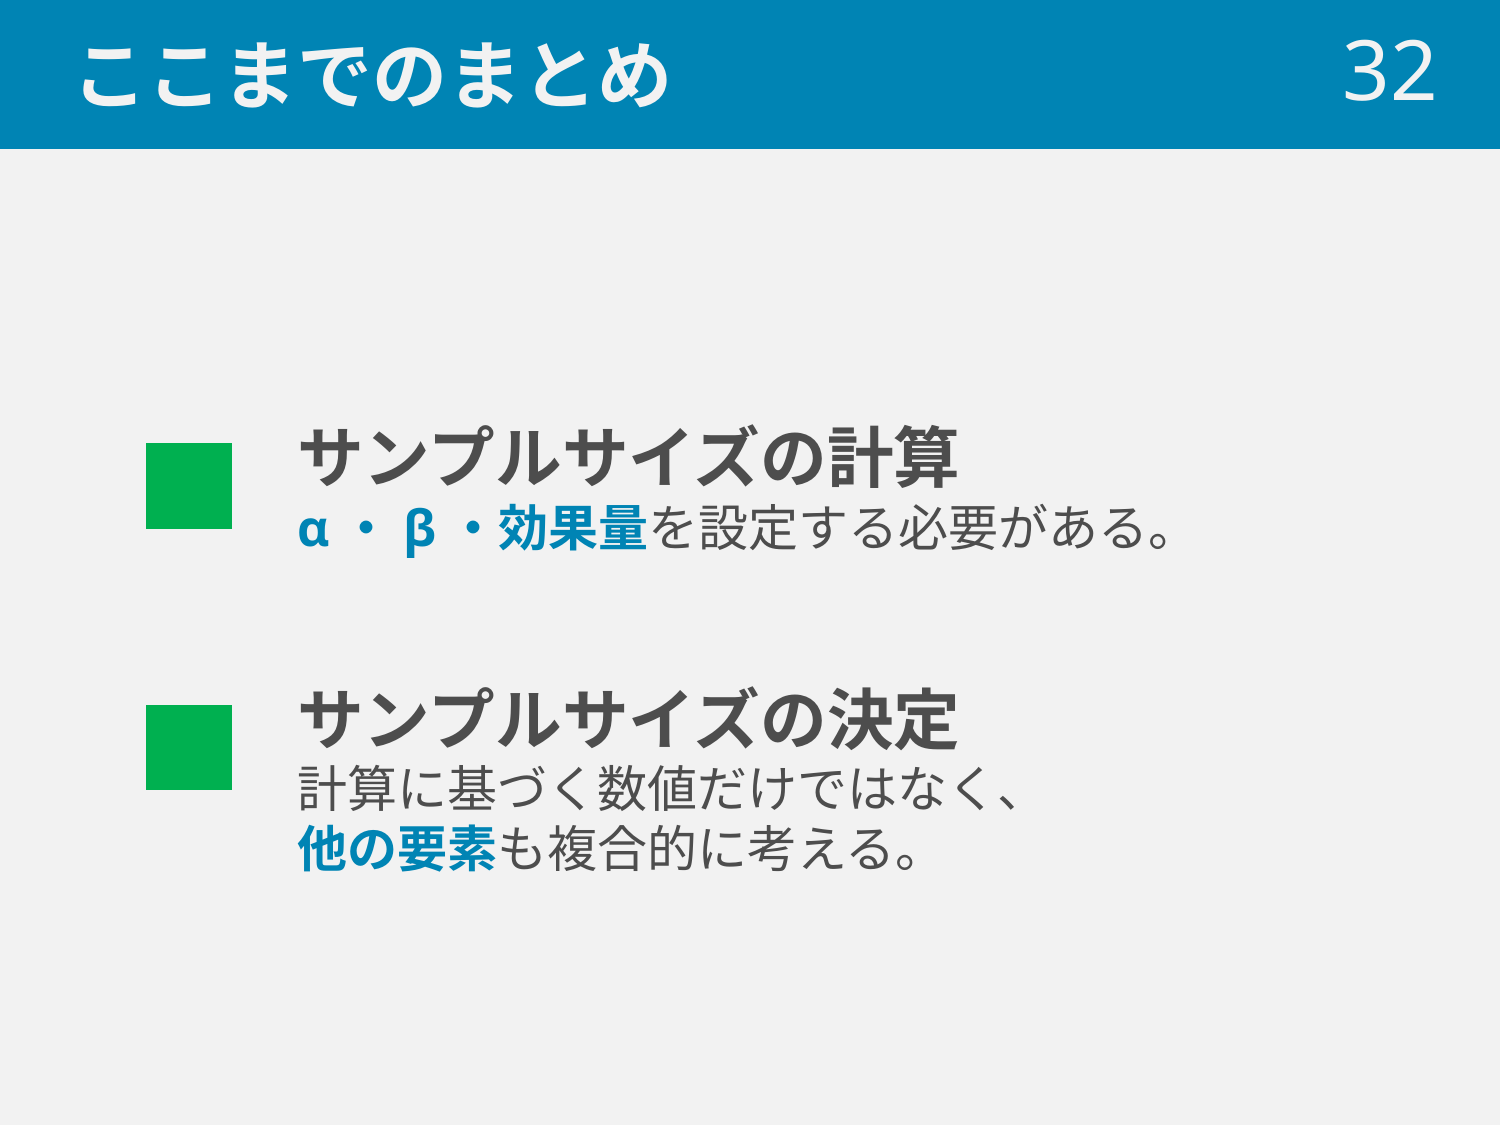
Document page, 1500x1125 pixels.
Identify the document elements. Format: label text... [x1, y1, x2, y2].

text_box [147, 444, 231, 528]
text_box サンプルサイズの計算 α・β・効果量を設定する必要がある。 [282, 408, 1453, 564]
title ここまでのまとめ [0, 0, 1500, 149]
text_box [147, 705, 231, 790]
slide_number 32 [1162, 26, 1454, 121]
text_box サンプルサイズの決定 計算に基づく数値だけではなく、 他の要素も複合的に考える。 [282, 670, 1453, 885]
